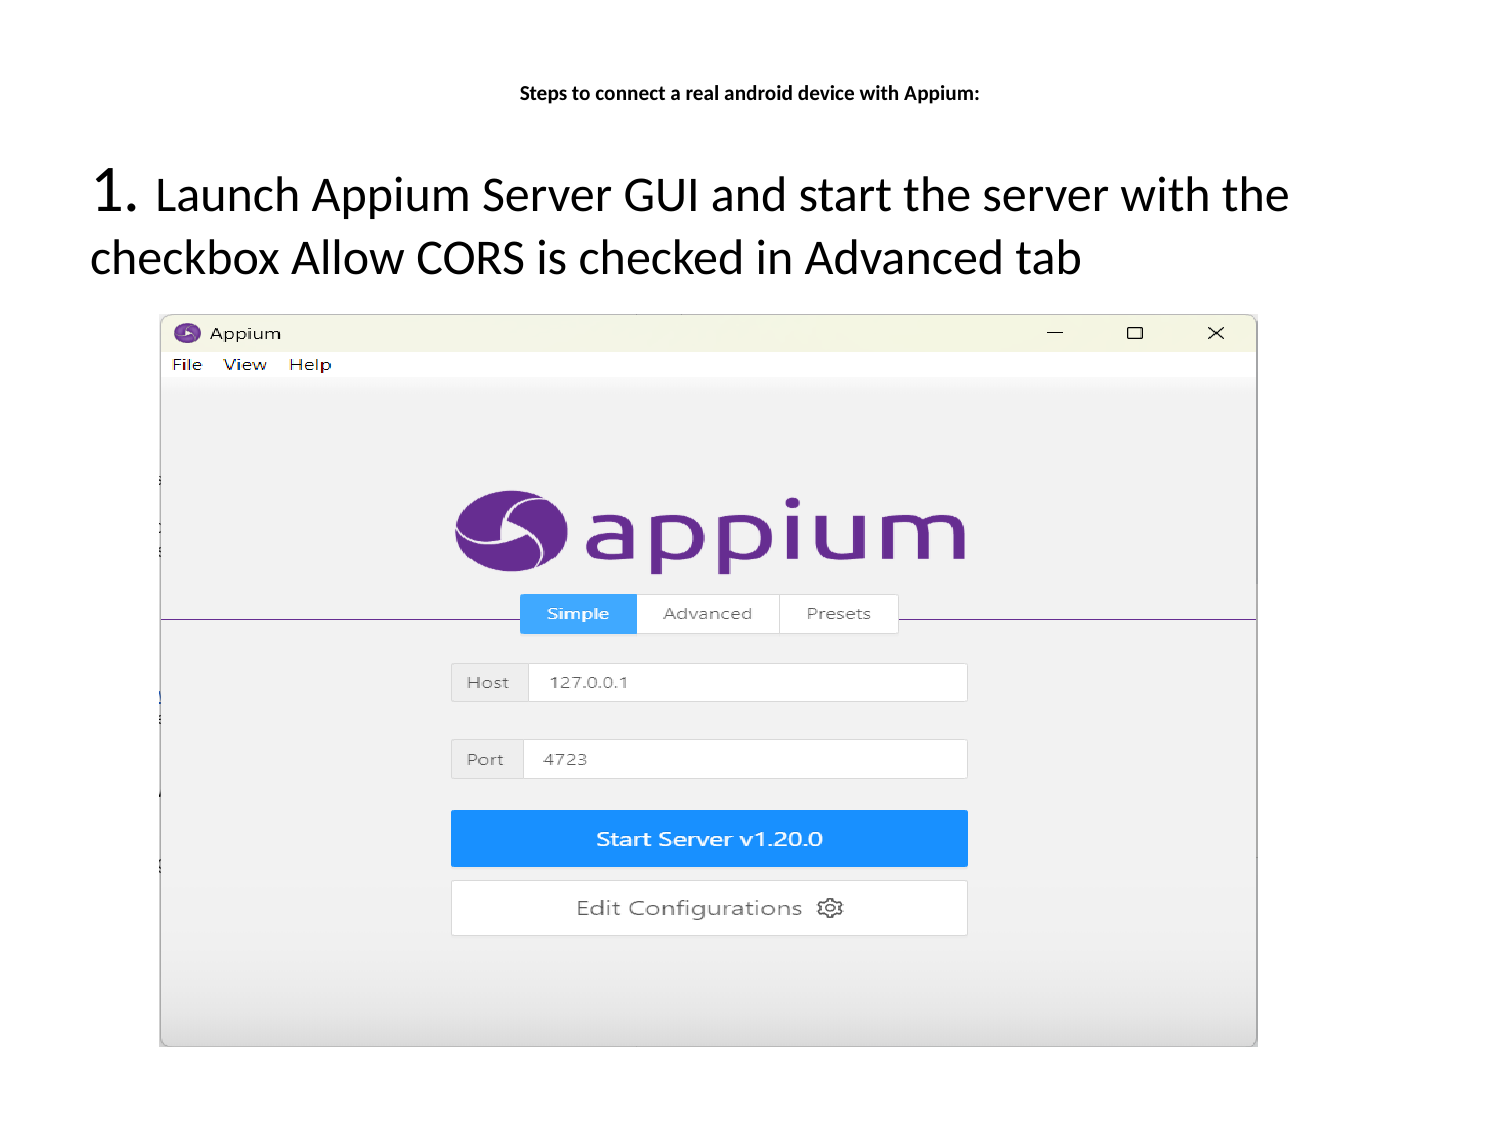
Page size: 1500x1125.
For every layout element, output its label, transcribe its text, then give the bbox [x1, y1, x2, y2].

list 1. Launch Appium Server GUI and start the server with the checkbox Allow CORS is checked in Advanced tab [75, 137, 1425, 1005]
picture [159, 314, 1259, 1048]
title Steps to connect a real android device with Appium: [75, 45, 1425, 137]
